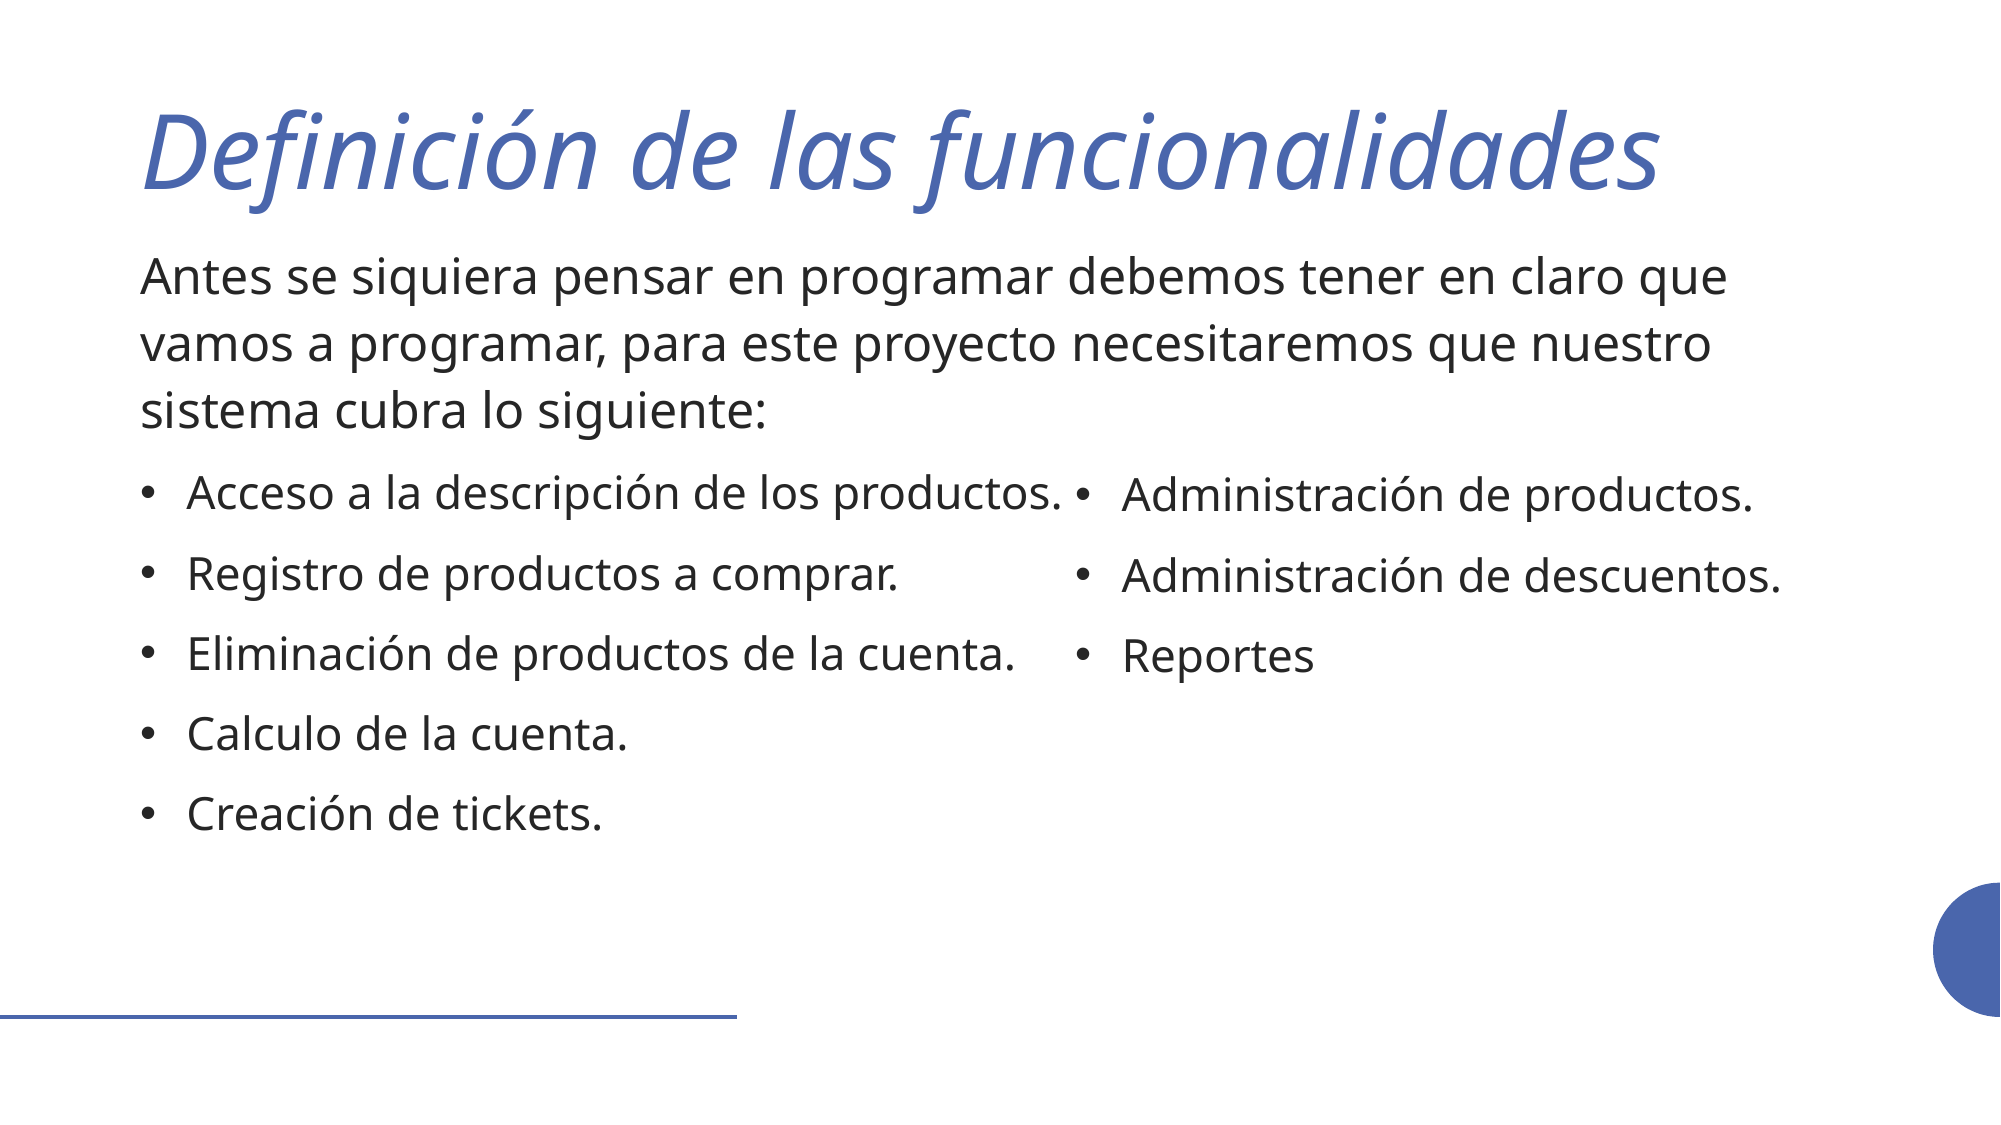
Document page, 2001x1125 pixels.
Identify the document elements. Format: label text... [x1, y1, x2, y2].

title Definición de las funcionalidades [125, 91, 1875, 230]
list Antes se siquiera pensar en programar debemos tener en claro que vamos a programar, para este proyecto necesitaremos que nuestro sistema cubra lo siguiente: Acceso a la descripción de los productos. Registro de productos a comprar. Eliminación de productos de la cuenta. Calculo de la cuenta. Creación de tickets. [125, 229, 1837, 927]
text_box Administración de productos. Administración de descuentos. Reportes [1060, 451, 1907, 890]
